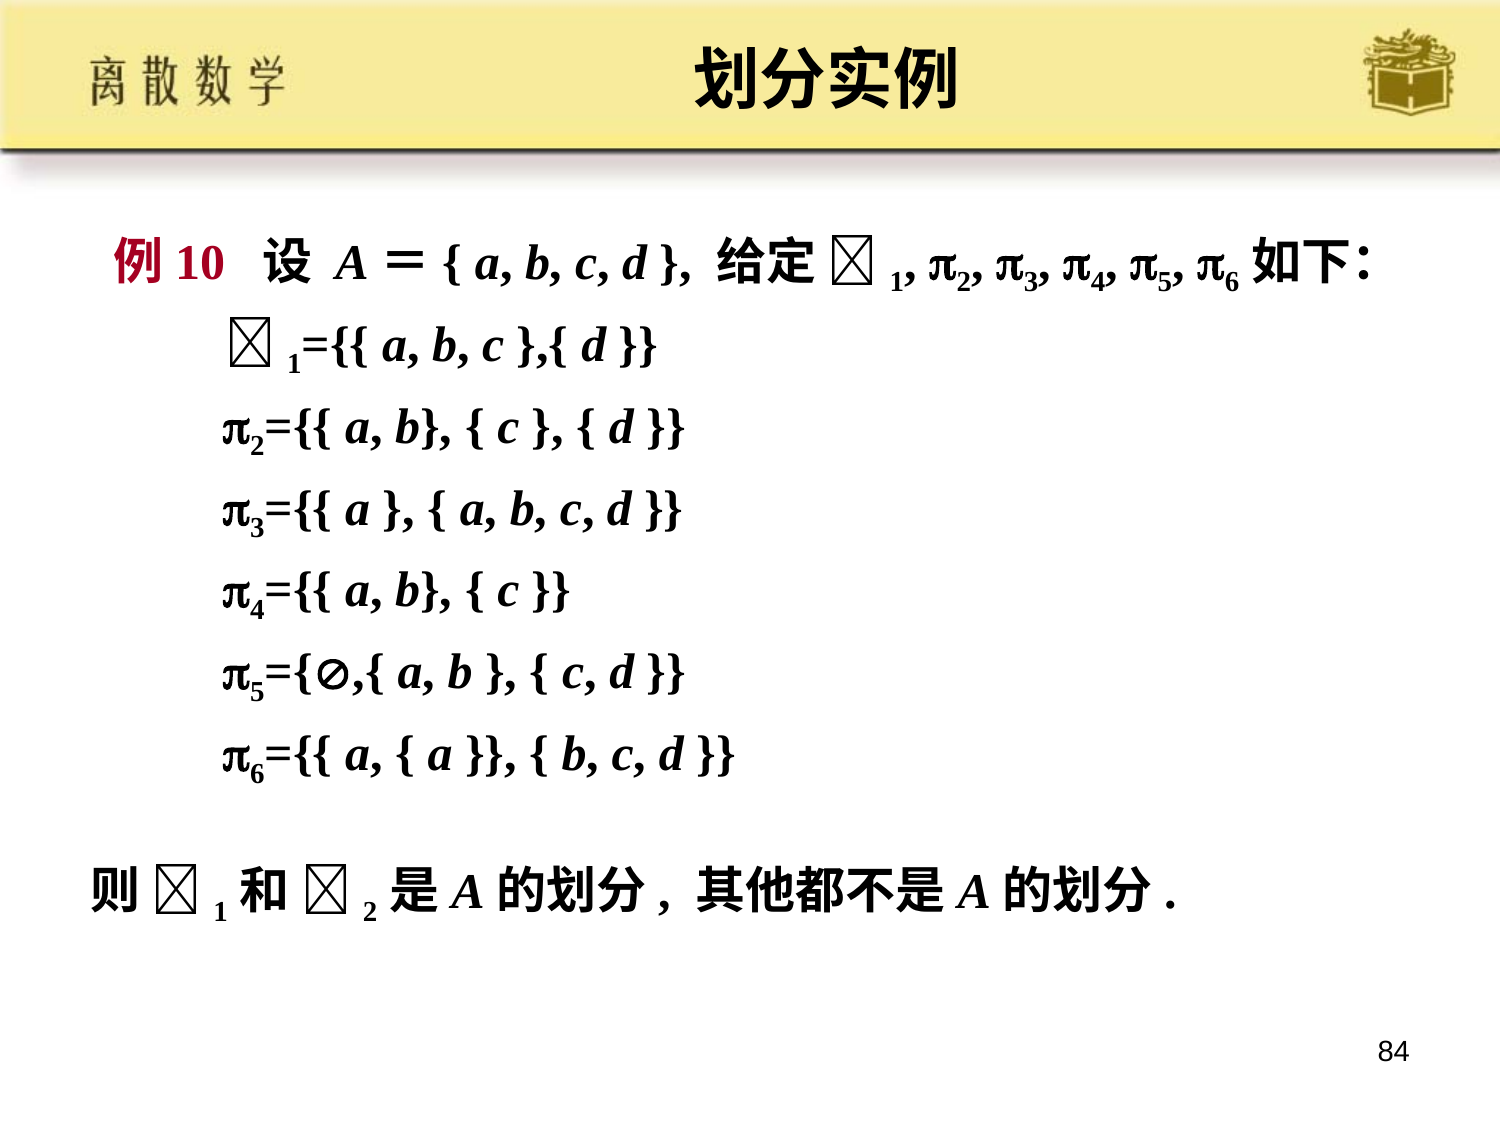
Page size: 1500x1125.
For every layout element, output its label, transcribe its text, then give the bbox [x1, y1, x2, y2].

slide_number 84 [1074, 1024, 1425, 1103]
picture [0, 0, 1500, 1125]
list 例10 设 A＝{ a, b, c, d }, 给定 1, 2, 3, 4, 5, 6如下： 1={{ a, b, c },{ d }}  2={{ a, b}, { c }, { d }}  3={{ a }, { a, b, c, d }}  4={{ a, b}, { c }}  5={,{ a, b }, { c, d }}  6={{ a, { a }}, { b, c, d }} 则 1和 2是A的划分, 其他都不是A的划分. [75, 208, 1425, 951]
title 划分实例 [324, 42, 1329, 112]
